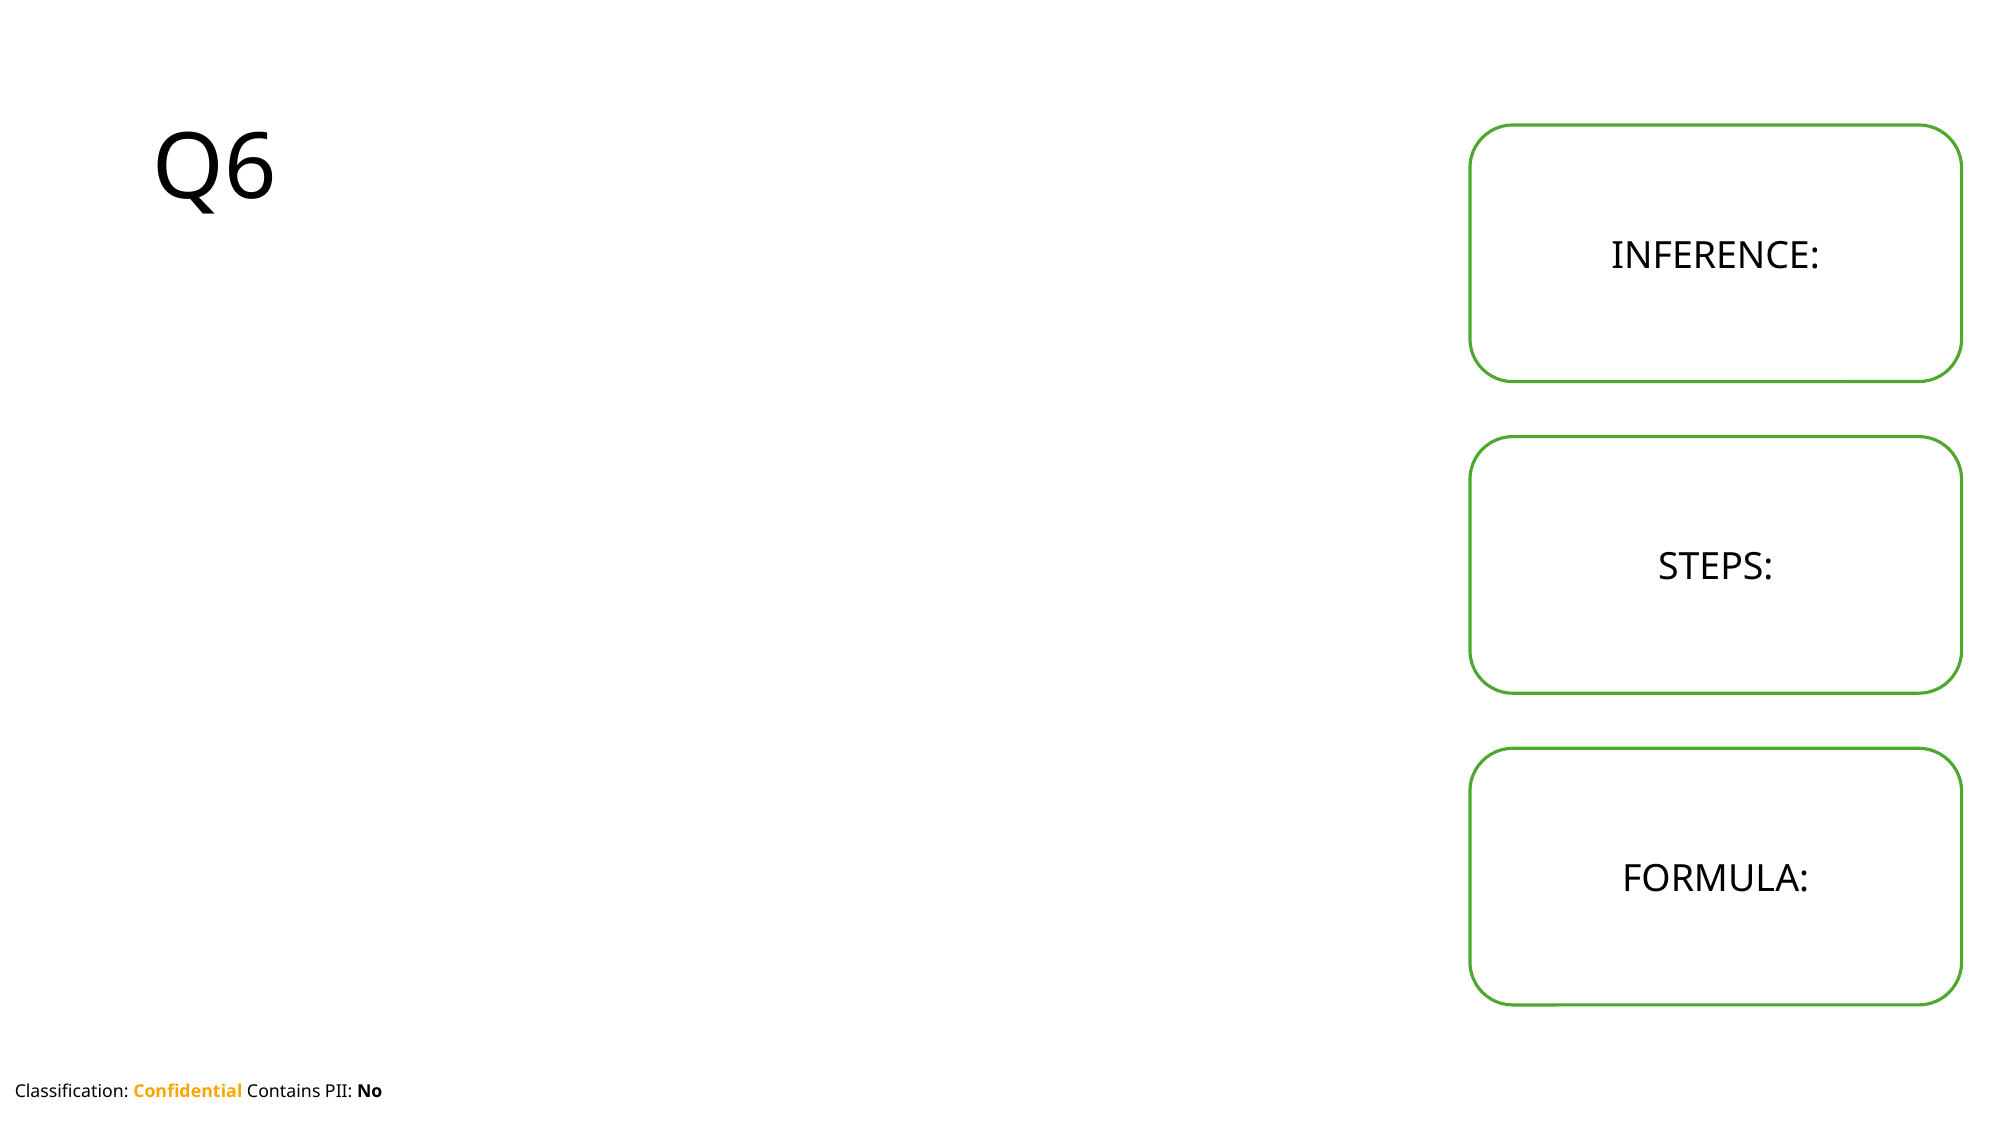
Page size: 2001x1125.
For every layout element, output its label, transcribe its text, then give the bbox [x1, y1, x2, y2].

text_box FORMULA: [1468, 746, 1964, 1007]
title Q6 [137, 59, 1863, 278]
text_box INFERENCE: [1468, 123, 1964, 384]
text_box STEPS: [1468, 435, 1964, 695]
